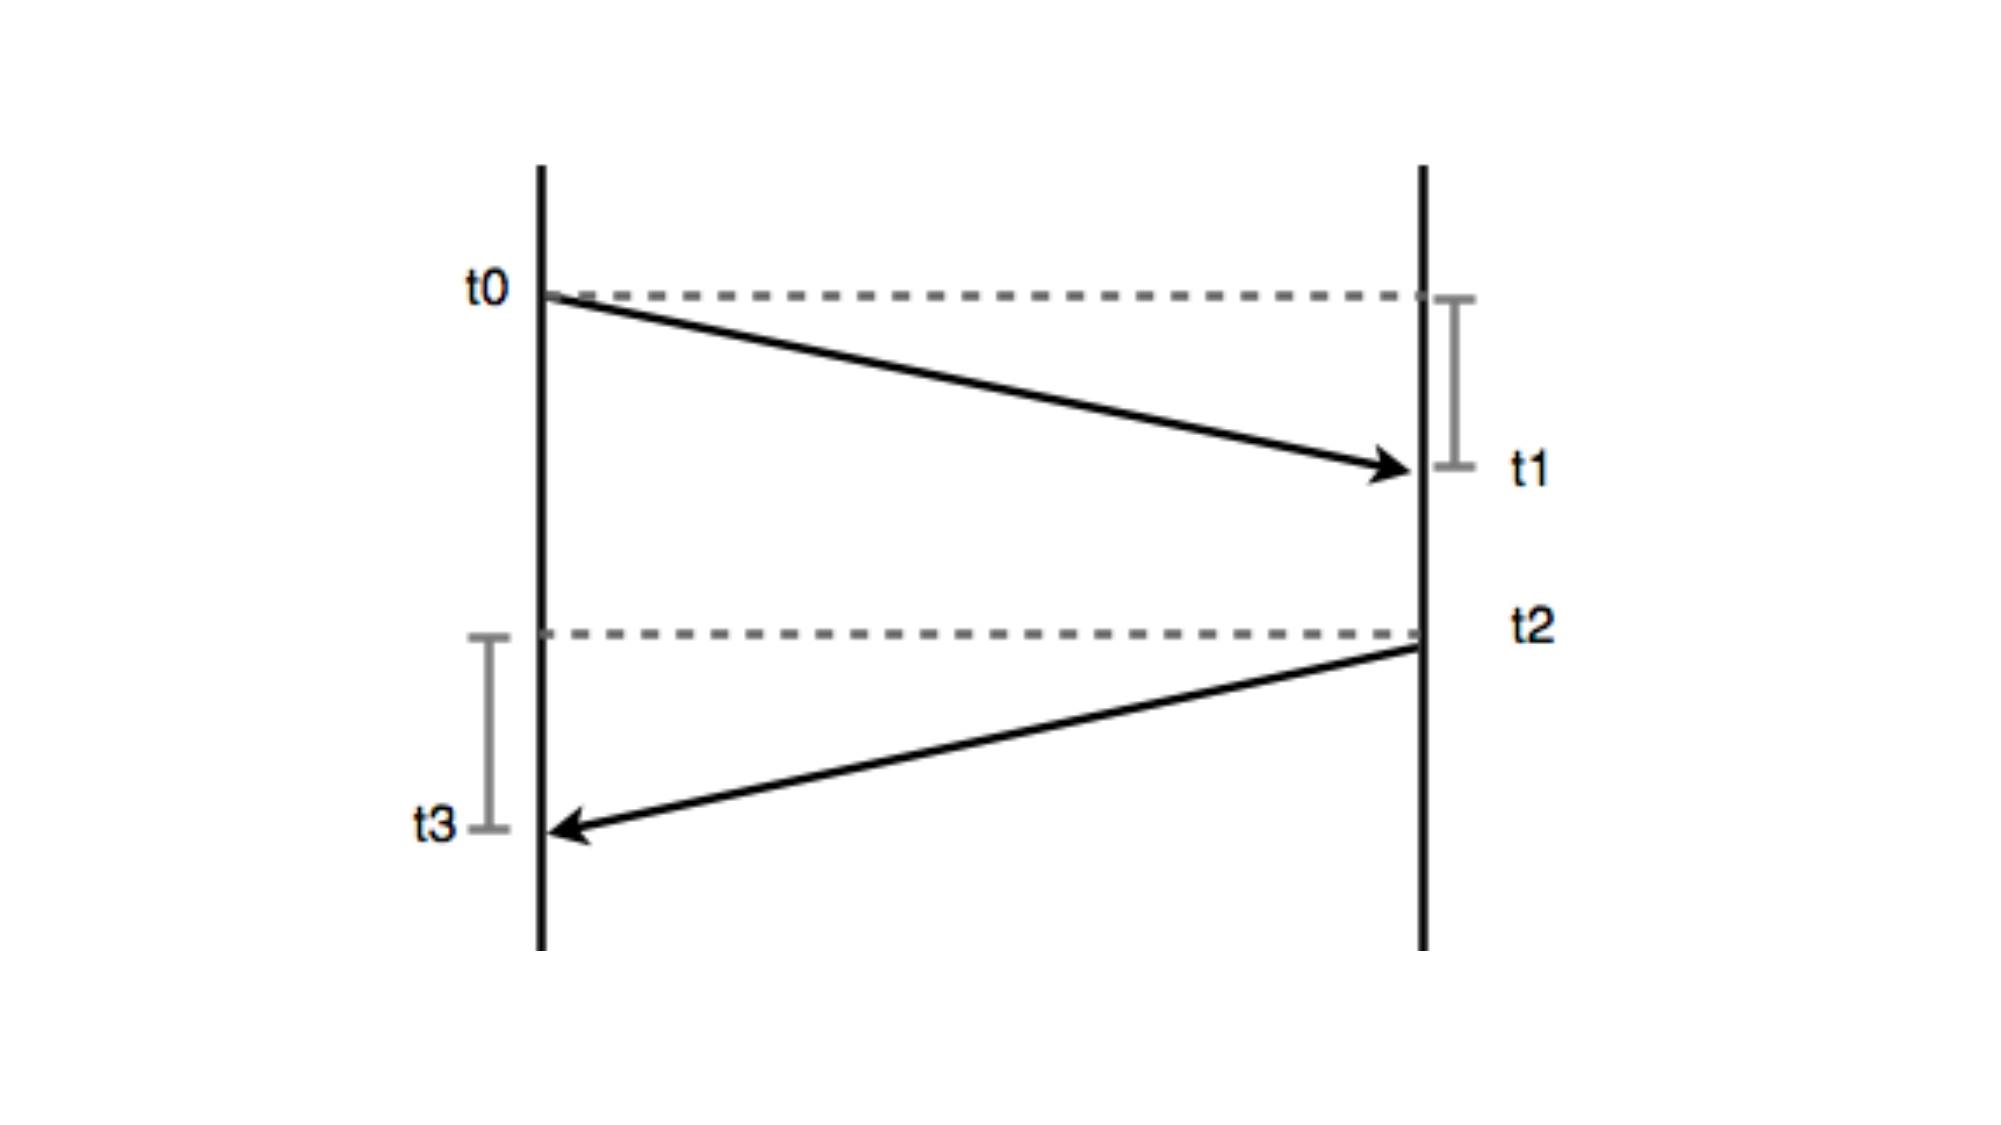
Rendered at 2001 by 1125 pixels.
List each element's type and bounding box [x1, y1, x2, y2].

picture [398, 163, 1597, 951]
